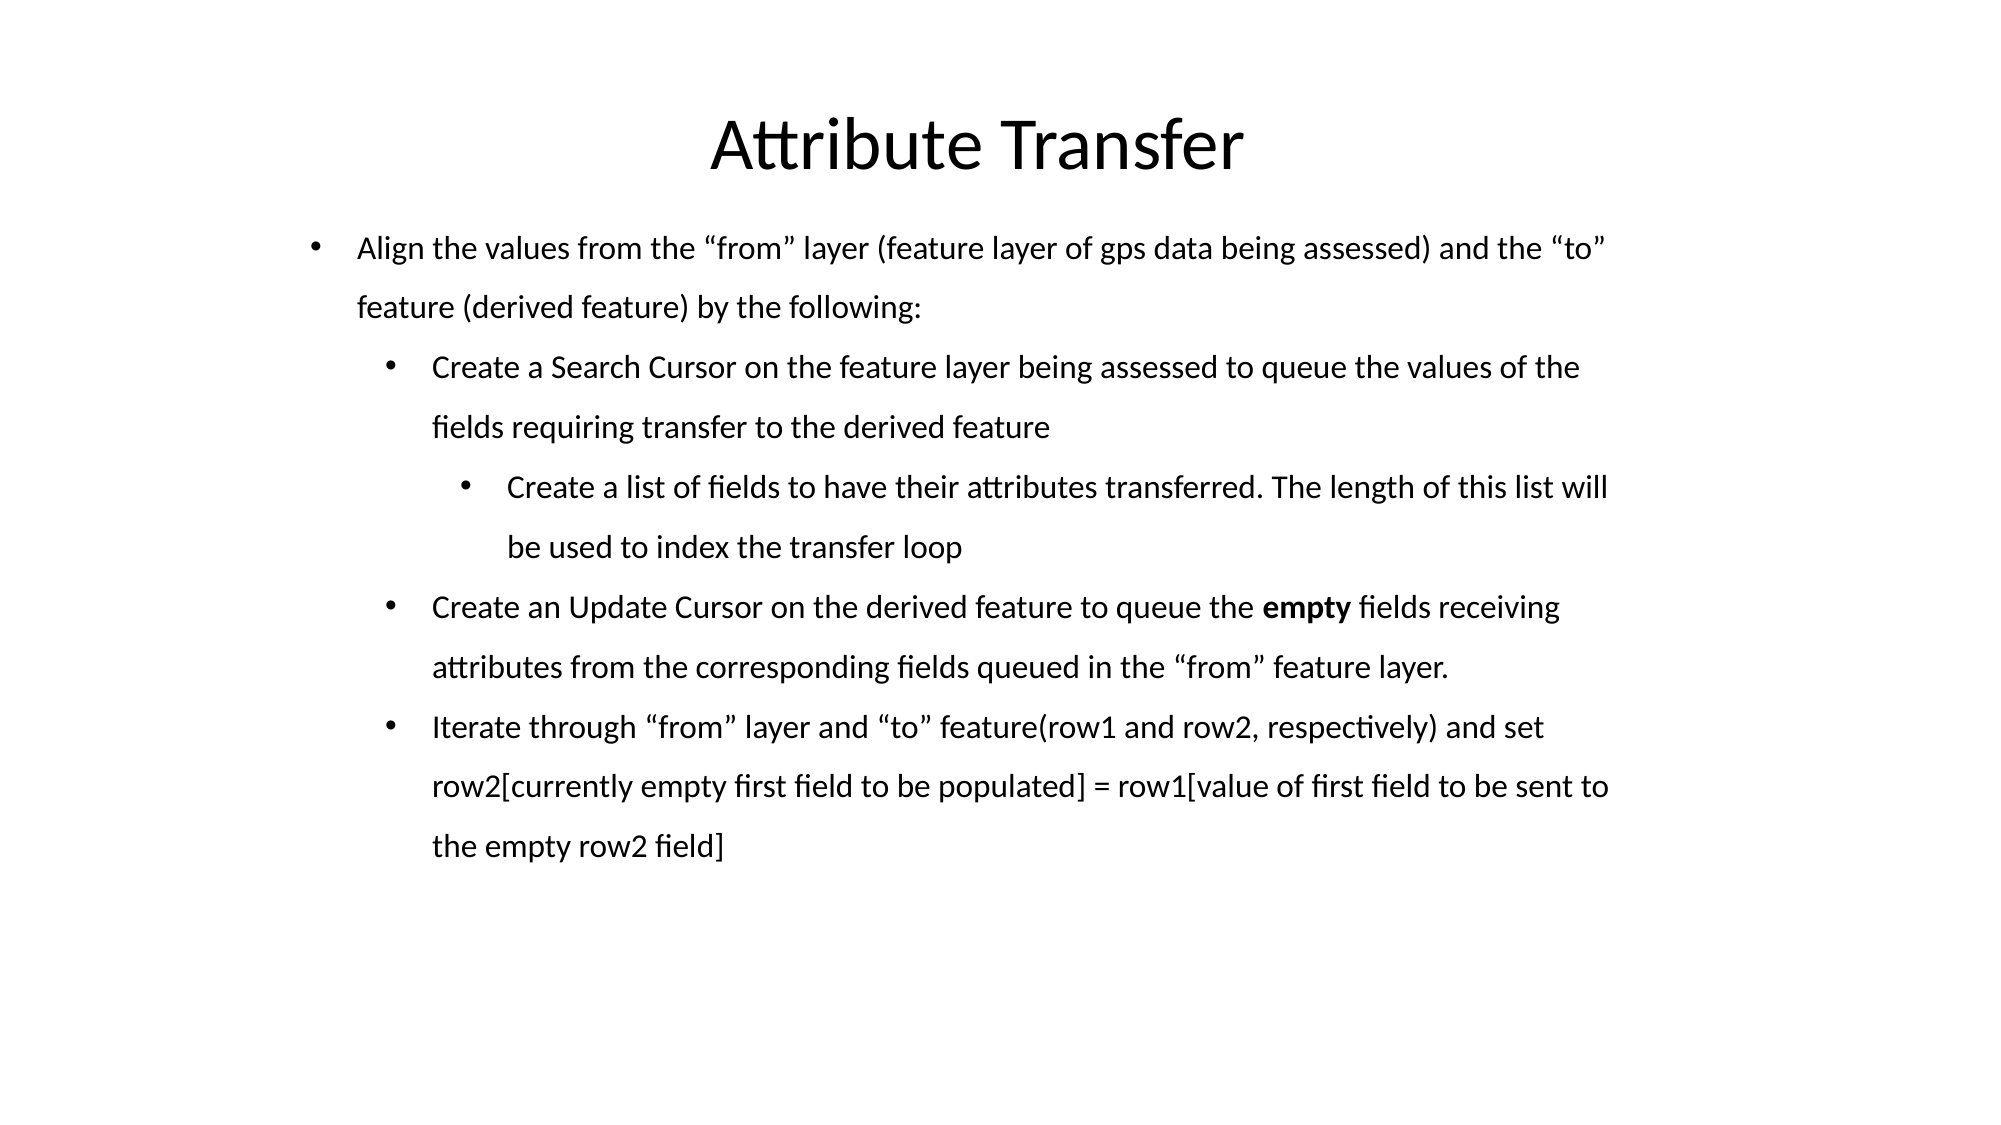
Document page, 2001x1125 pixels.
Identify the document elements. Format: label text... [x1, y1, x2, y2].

title Attribute Transfer [391, 72, 1565, 198]
text_box Align the values from the “from” layer (feature layer of gps data being assessed) and the “to” feature (derived feature) by the following: Create a Search Cursor on the feature layer being assessed to queue the values of the fields requiring transfer to the derived feature Create a list of fields to have their attributes transferred. The length of this list will be used to index the transfer loop Create an Update Cursor on the derived feature to queue the empty fields receiving attributes from the corresponding fields queued in the “from” feature layer. Iterate through “from” layer and “to” feature(row1 and row2, respectively) and set row2[currently empty first field to be populated] = row1[value of first field to be sent to the empty row2 field] [295, 198, 1662, 962]
